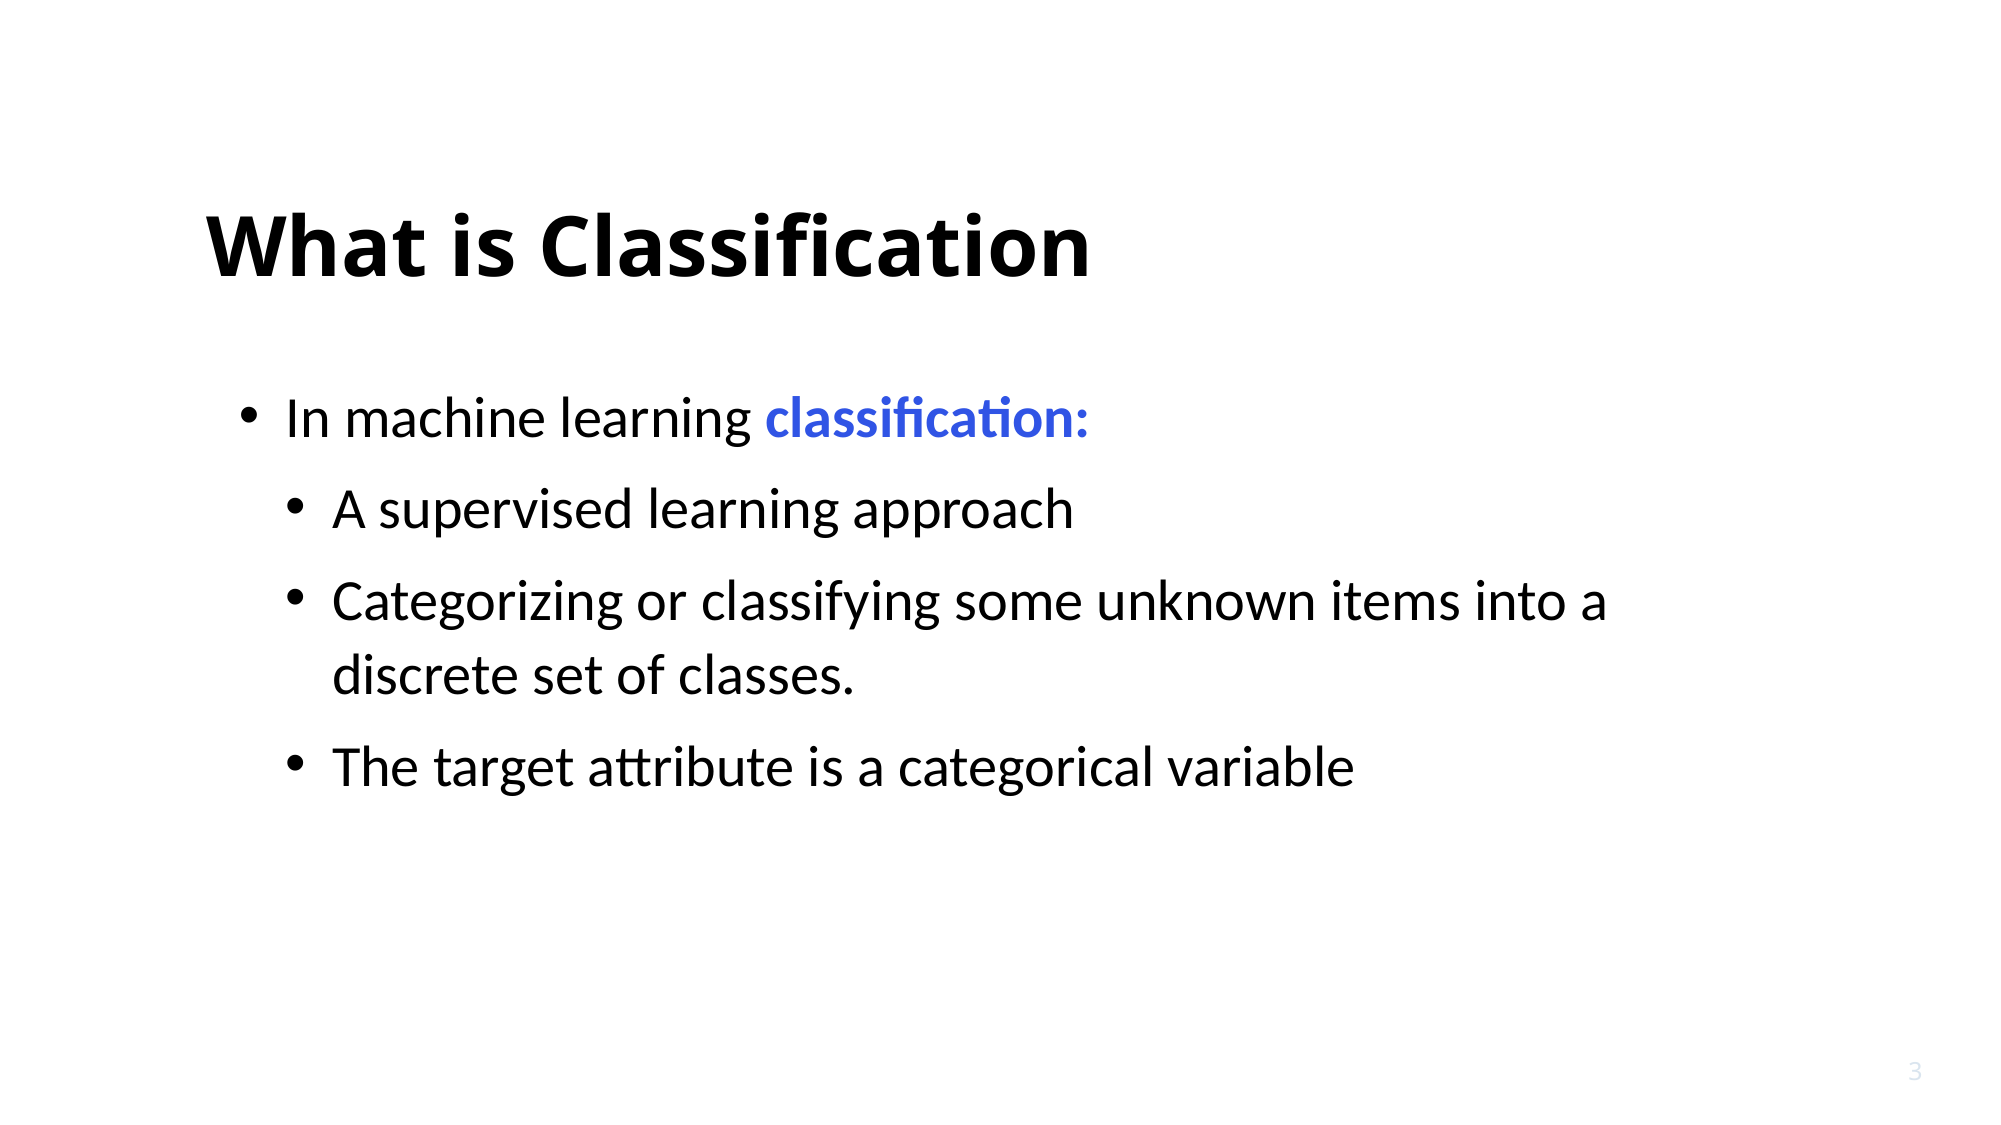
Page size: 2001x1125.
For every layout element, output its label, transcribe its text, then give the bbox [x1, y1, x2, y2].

slide_number 3 [1665, 1042, 1938, 1103]
list In machine learning classification: A supervised learning approach Categorizing or classifying some unknown items into a discrete set of classes. The target attribute is a categorical variable [223, 366, 1784, 1073]
title What is Classification [191, 75, 1782, 300]
